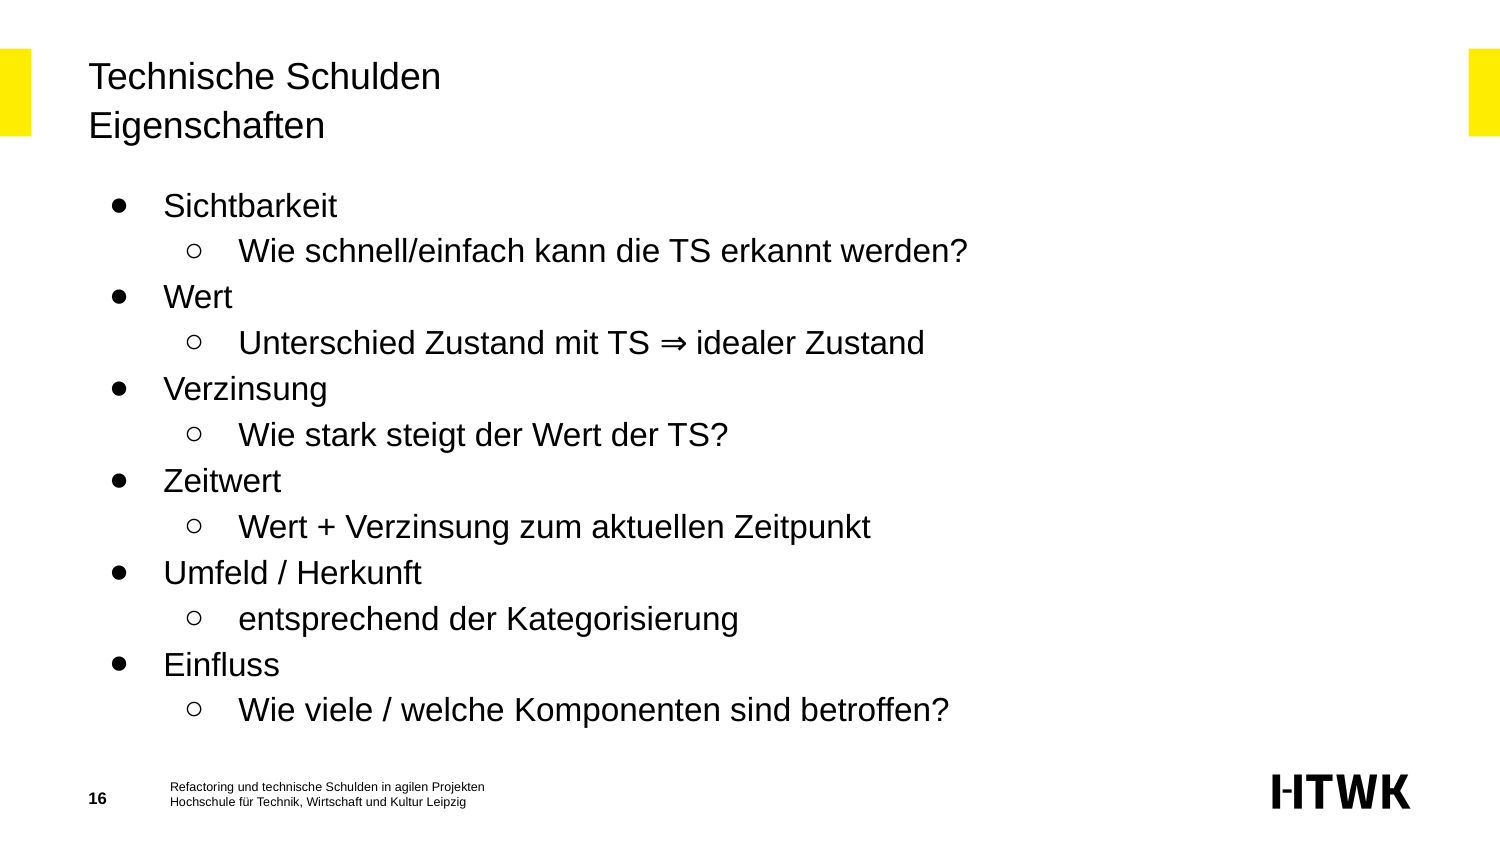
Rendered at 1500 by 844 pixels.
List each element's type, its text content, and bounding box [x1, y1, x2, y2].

title Technische Schulden Eigenschaften [88, 48, 1412, 137]
slide_number ‹#› [88, 763, 149, 808]
list Sichtbarkeit Wie schnell/einfach kann die TS erkannt werden? Wert Unterschied Zustand mit TS ⇒ idealer Zustand Verzinsung Wie stark steigt der Wert der TS? Zeitwert Wert + Verzinsung zum aktuellen Zeitpunkt Umfeld / Herkunft entsprechend der Kategorisierung Einfluss Wie viele / welche Komponenten sind betroffen? [88, 177, 1412, 755]
picture [1271, 773, 1412, 810]
